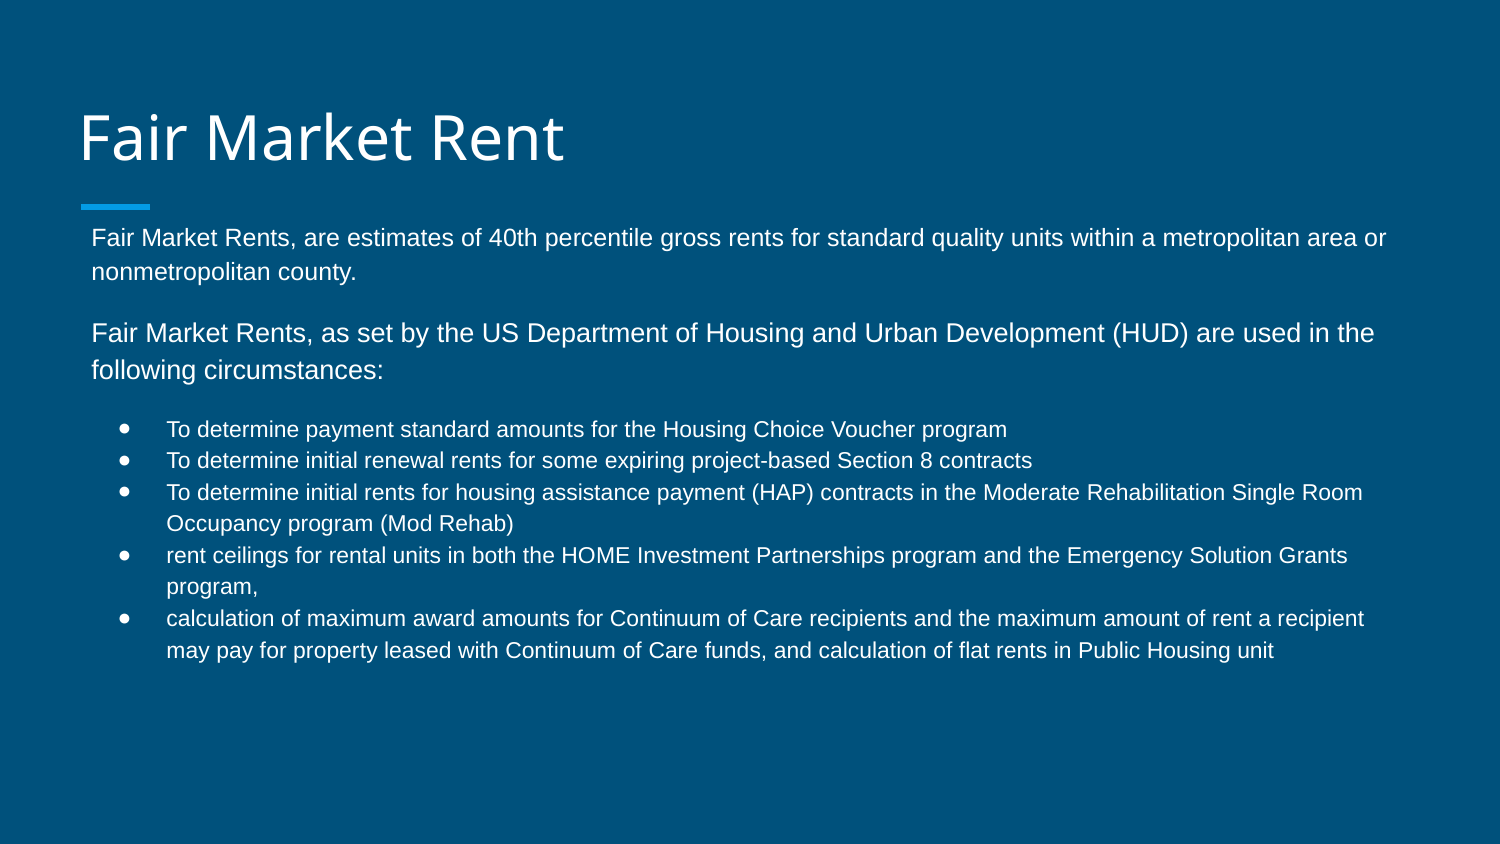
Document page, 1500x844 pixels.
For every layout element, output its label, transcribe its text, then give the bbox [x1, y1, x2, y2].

list Fair Market Rents, are estimates of 40th percentile gross rents for standard quality units within a metropolitan area or nonmetropolitan county. Fair Market Rents, as set by the US Department of Housing and Urban Development (HUD) are used in the following circumstances: To determine payment standard amounts for the Housing Choice Voucher program To determine initial renewal rents for some expiring project-based Section 8 contracts To determine initial rents for housing assistance payment (HAP) contracts in the Moderate Rehabilitation Single Room Occupancy program (Mod Rehab) rent ceilings for rental units in both the HOME Investment Partnerships program and the Emergency Solution Grants program, calculation of maximum award amounts for Continuum of Care recipients and the maximum amount of rent a recipient may pay for property leased with Continuum of Care funds, and calculation of flat rents in Public Housing unit [76, 201, 1424, 763]
title Fair Market Rent [63, 75, 1437, 188]
